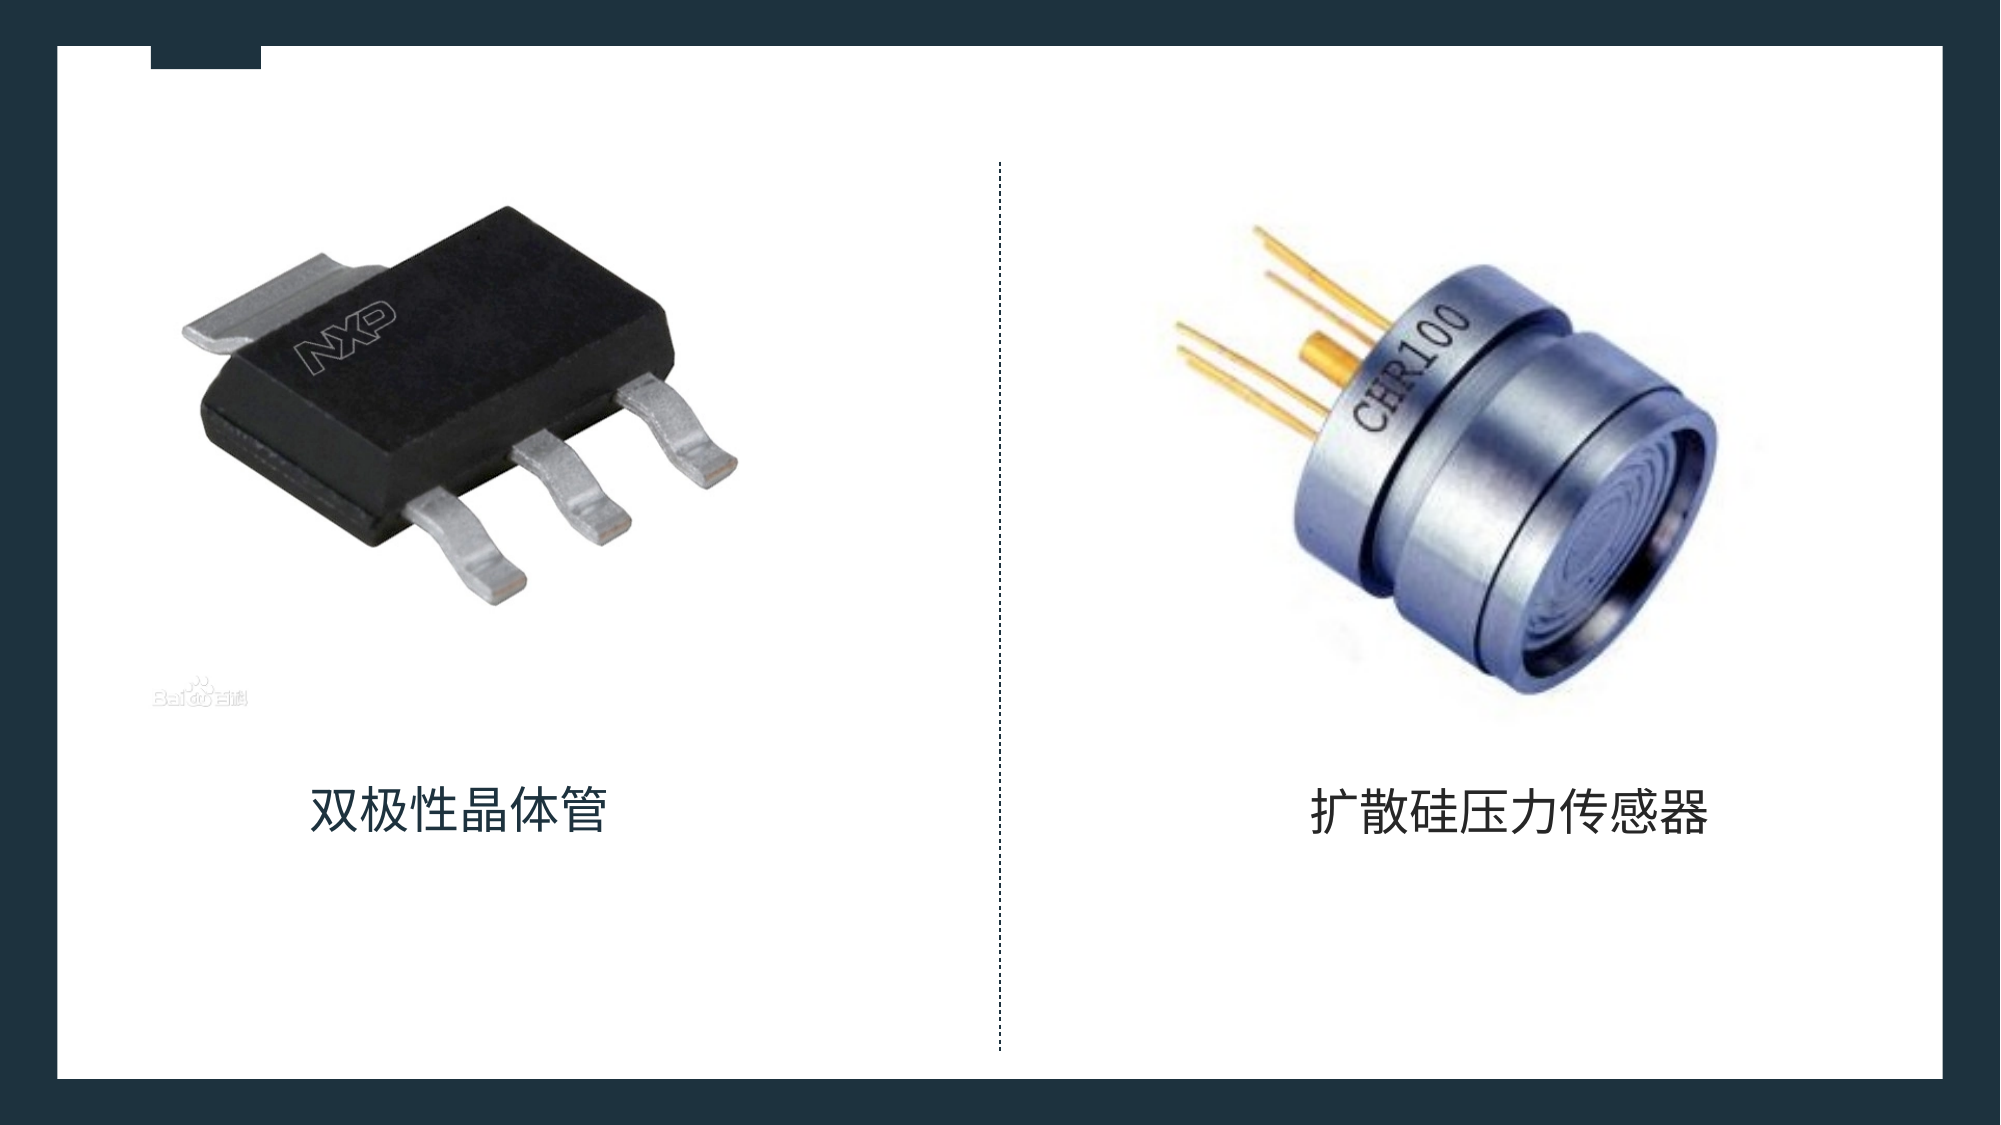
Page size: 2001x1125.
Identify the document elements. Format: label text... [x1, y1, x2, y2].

text_box 双极性晶体管 [309, 770, 999, 846]
text_box 扩散硅压力传感器 [1309, 772, 2000, 848]
picture [124, 73, 789, 738]
picture [1029, 190, 1929, 738]
